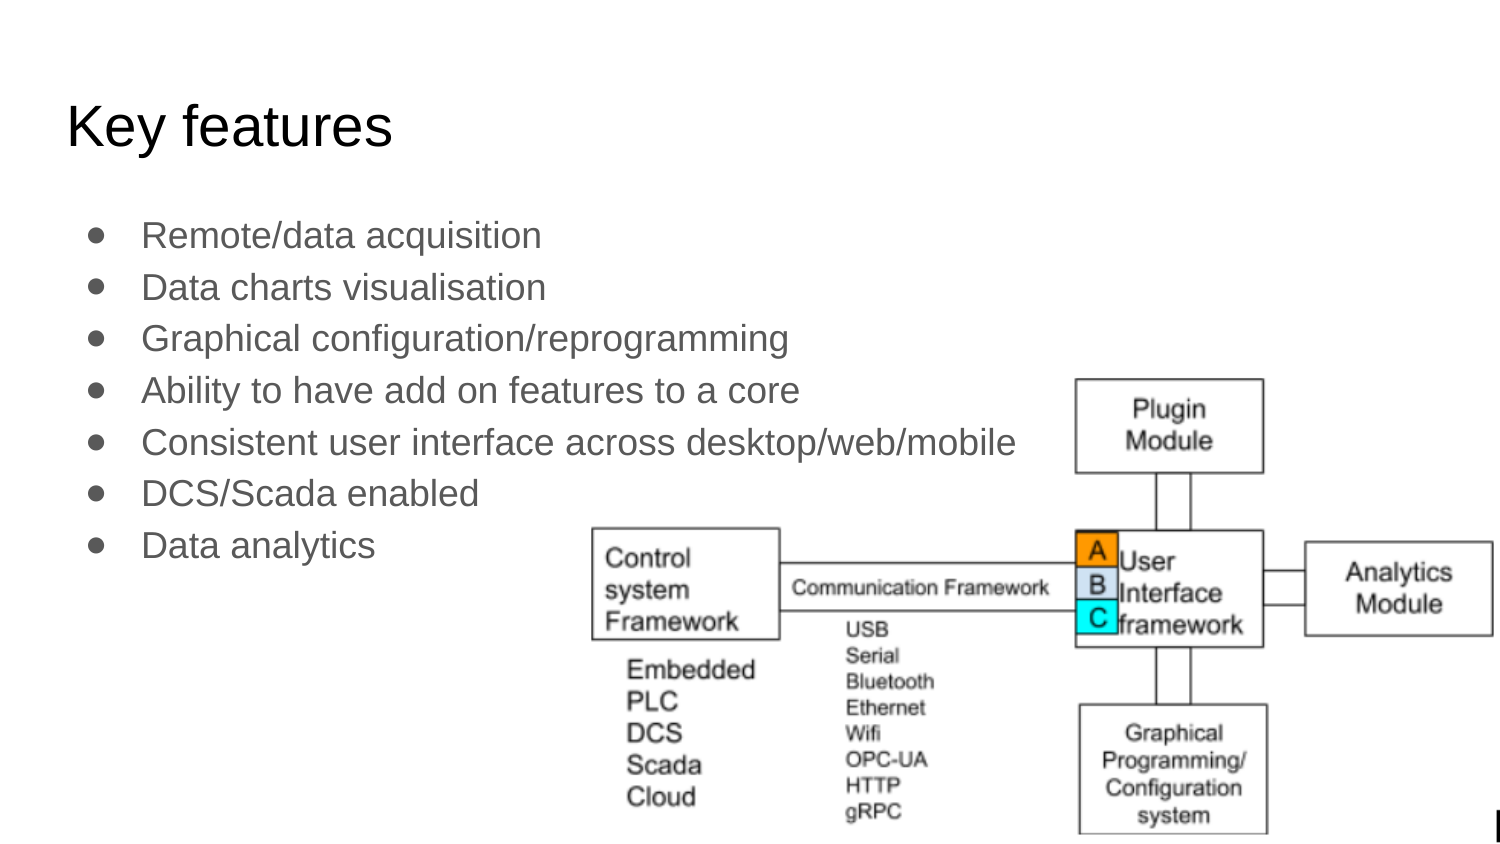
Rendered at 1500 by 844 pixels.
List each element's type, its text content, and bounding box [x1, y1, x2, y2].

title Key features [51, 72, 1449, 167]
picture [587, 354, 1500, 844]
list Remote/data acquisition Data charts visualisation Graphical configuration/reprogramming Ability to have add on features to a core Consistent user interface across desktop/web/mobile DCS/Scada enabled Data analytics [51, 189, 1449, 750]
